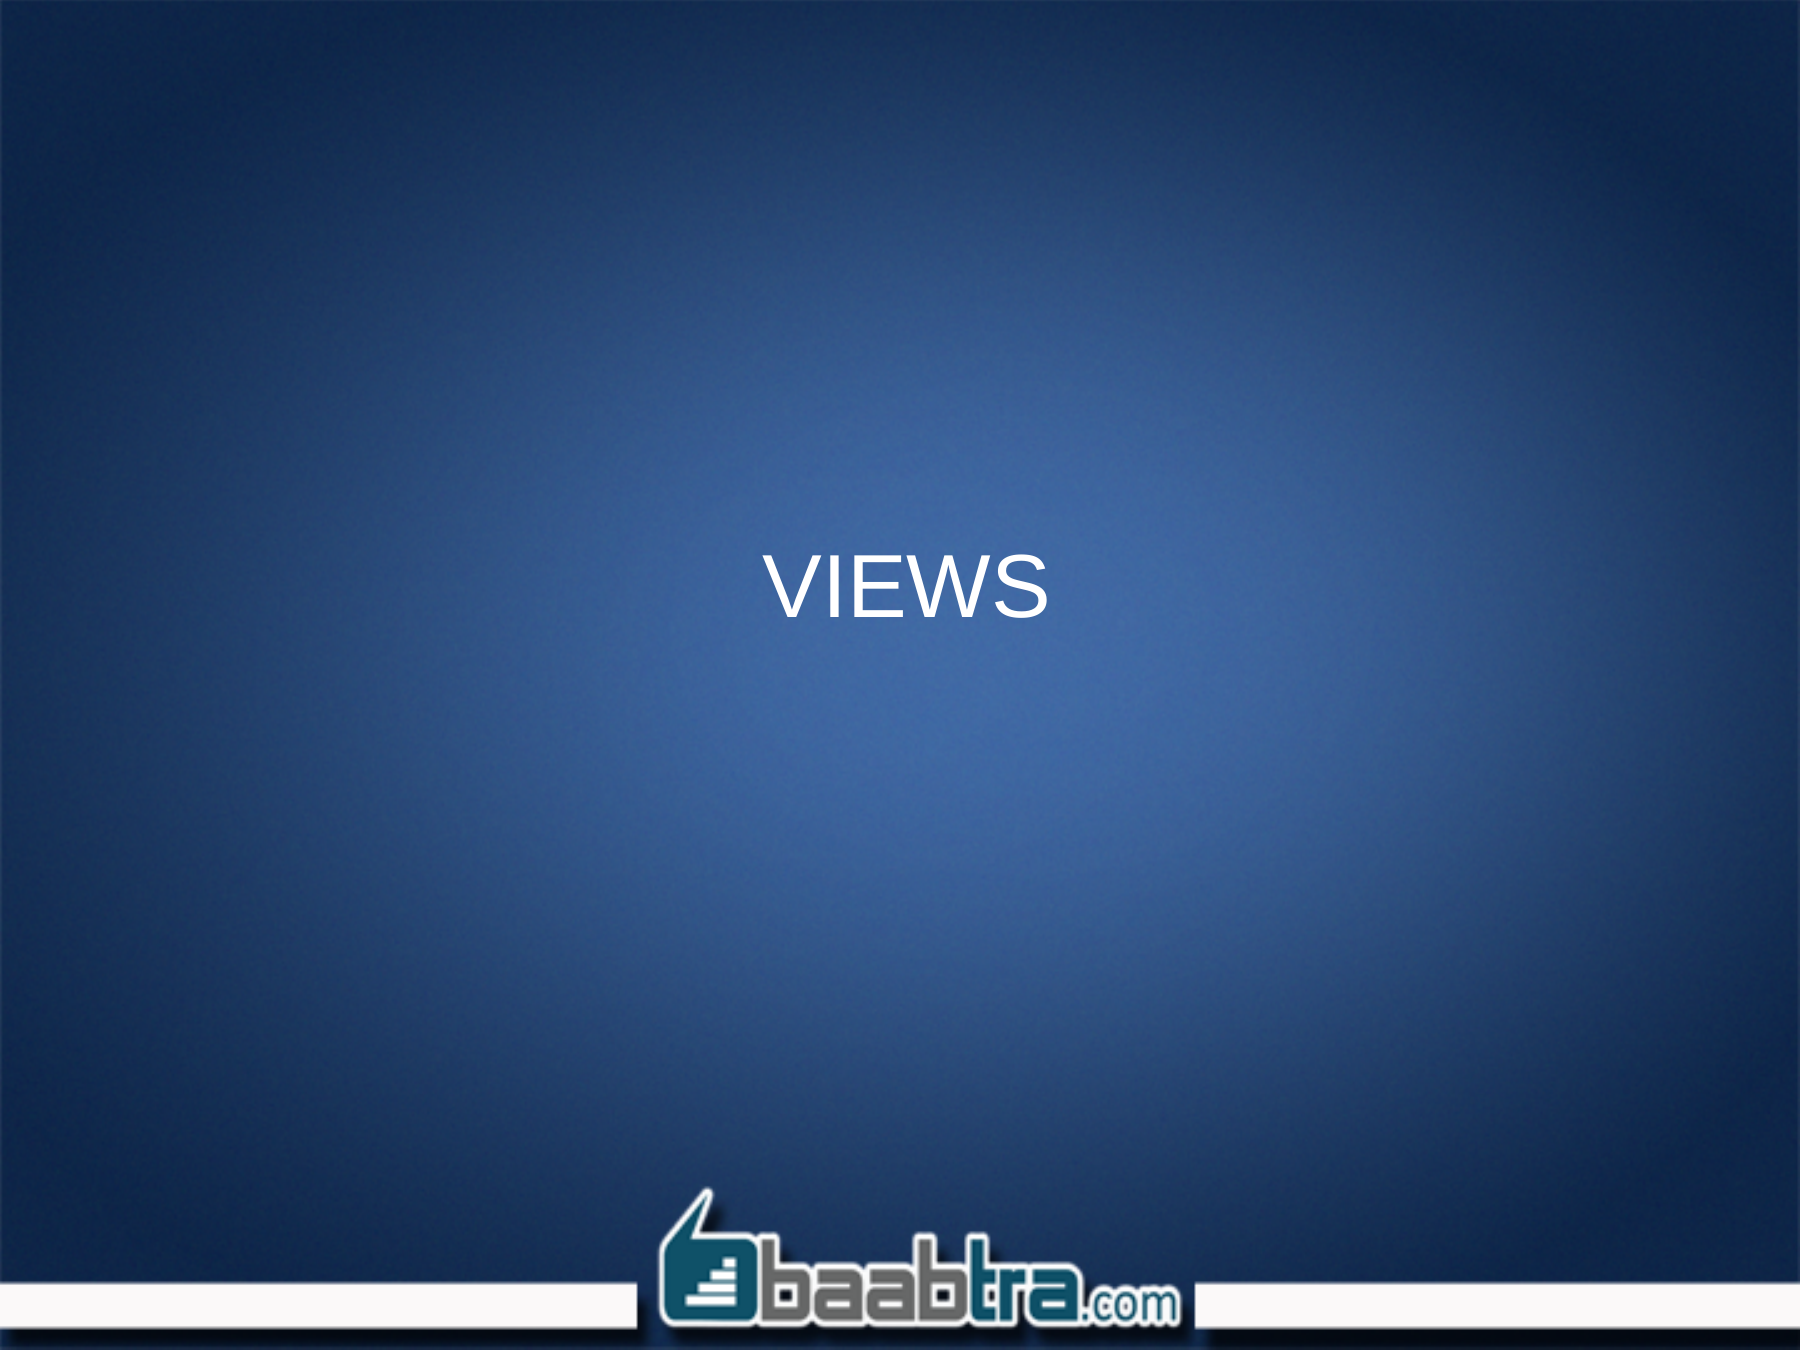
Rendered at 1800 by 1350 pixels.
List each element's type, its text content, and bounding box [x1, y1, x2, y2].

picture [0, 0, 1800, 1350]
title VIEWS [232, 487, 1582, 675]
